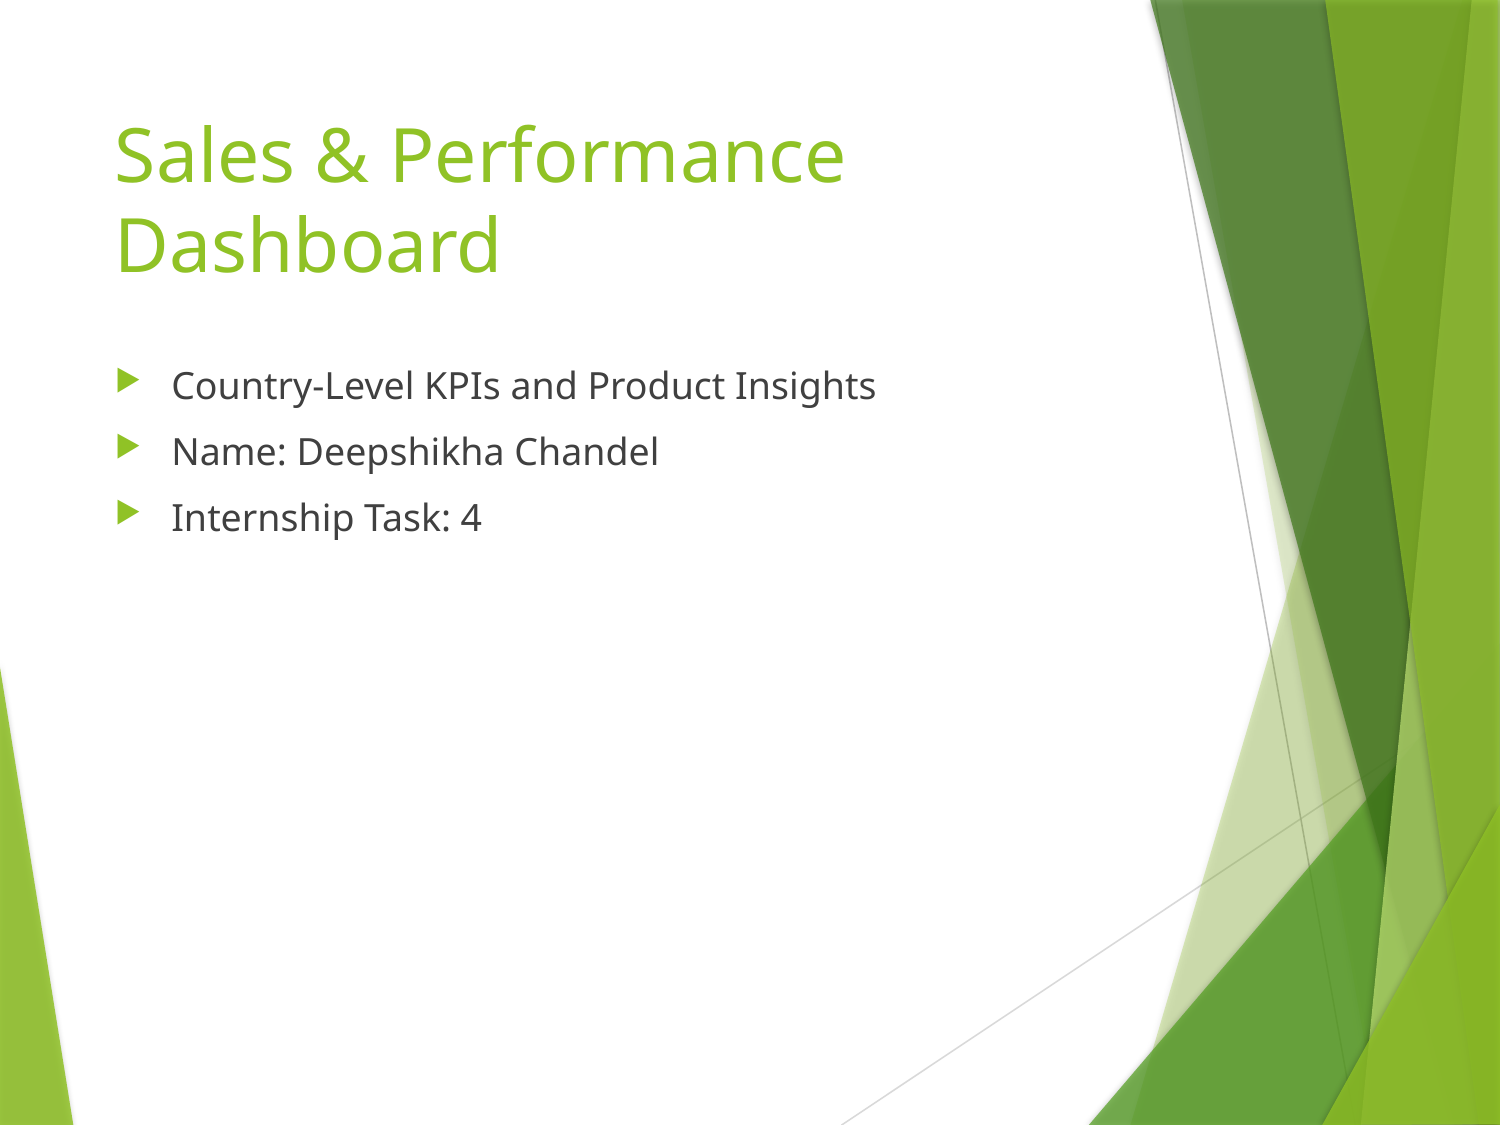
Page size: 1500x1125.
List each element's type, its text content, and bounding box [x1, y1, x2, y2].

list Country-Level KPIs and Product Insights Name: Deepshikha Chandel Internship Task: 4 [99, 354, 1142, 992]
title Sales & Performance Dashboard [99, 99, 1142, 317]
